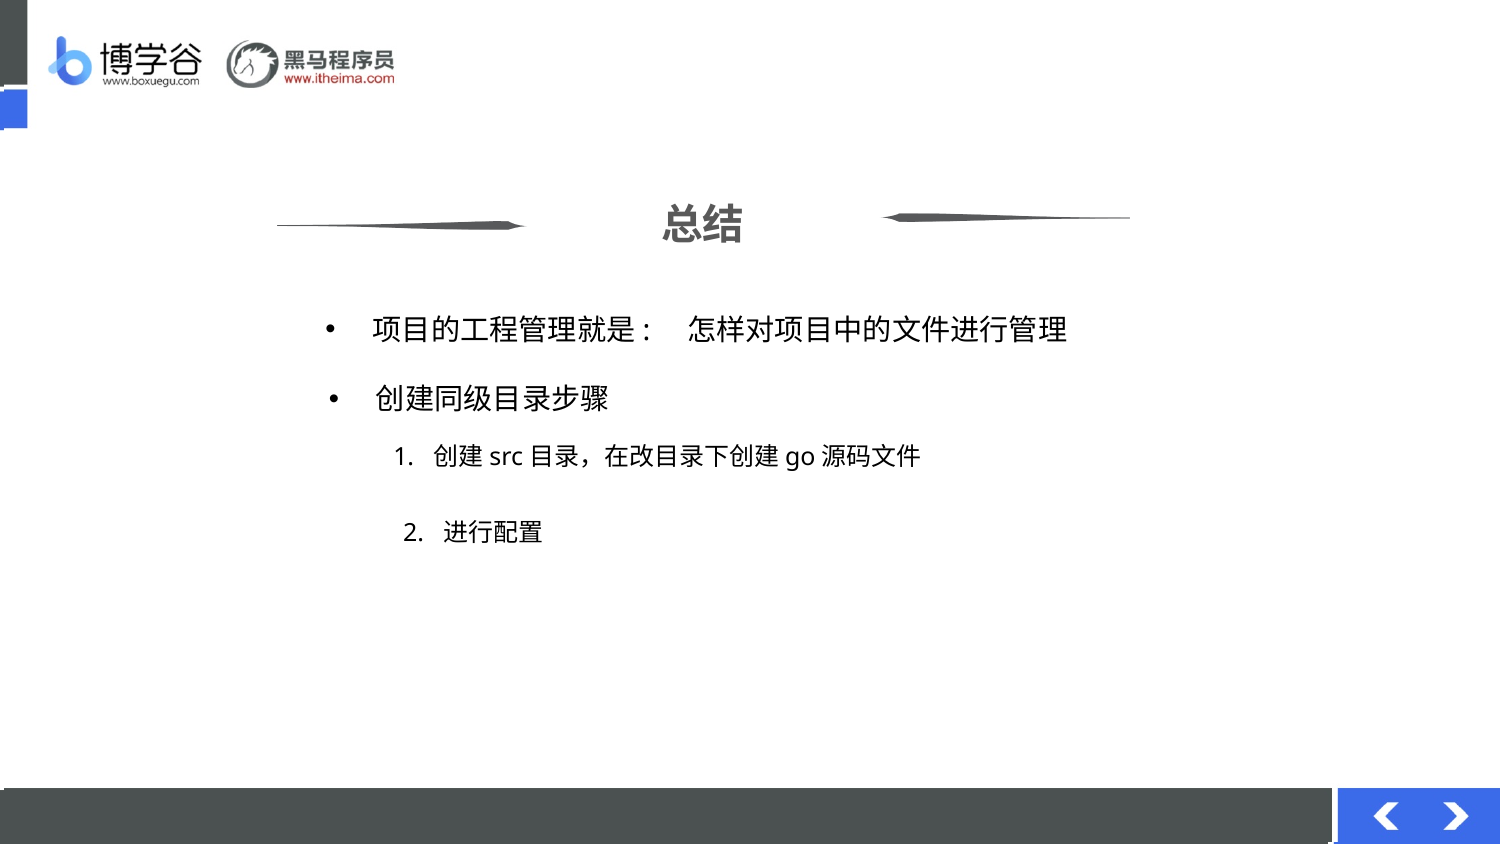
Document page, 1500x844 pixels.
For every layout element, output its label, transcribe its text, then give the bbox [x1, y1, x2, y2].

text_box 项目的工程管理就是: 怎样对项目中的文件进行管理 [310, 303, 1083, 354]
text_box 总结 [490, 197, 916, 248]
text_box 1. 创建src目录，在改目录下创建go源码文件 [378, 433, 937, 479]
text_box 2. 进行配置 [388, 509, 558, 554]
picture [0, 0, 1500, 844]
text_box 创建同级目录步骤 [314, 373, 625, 423]
